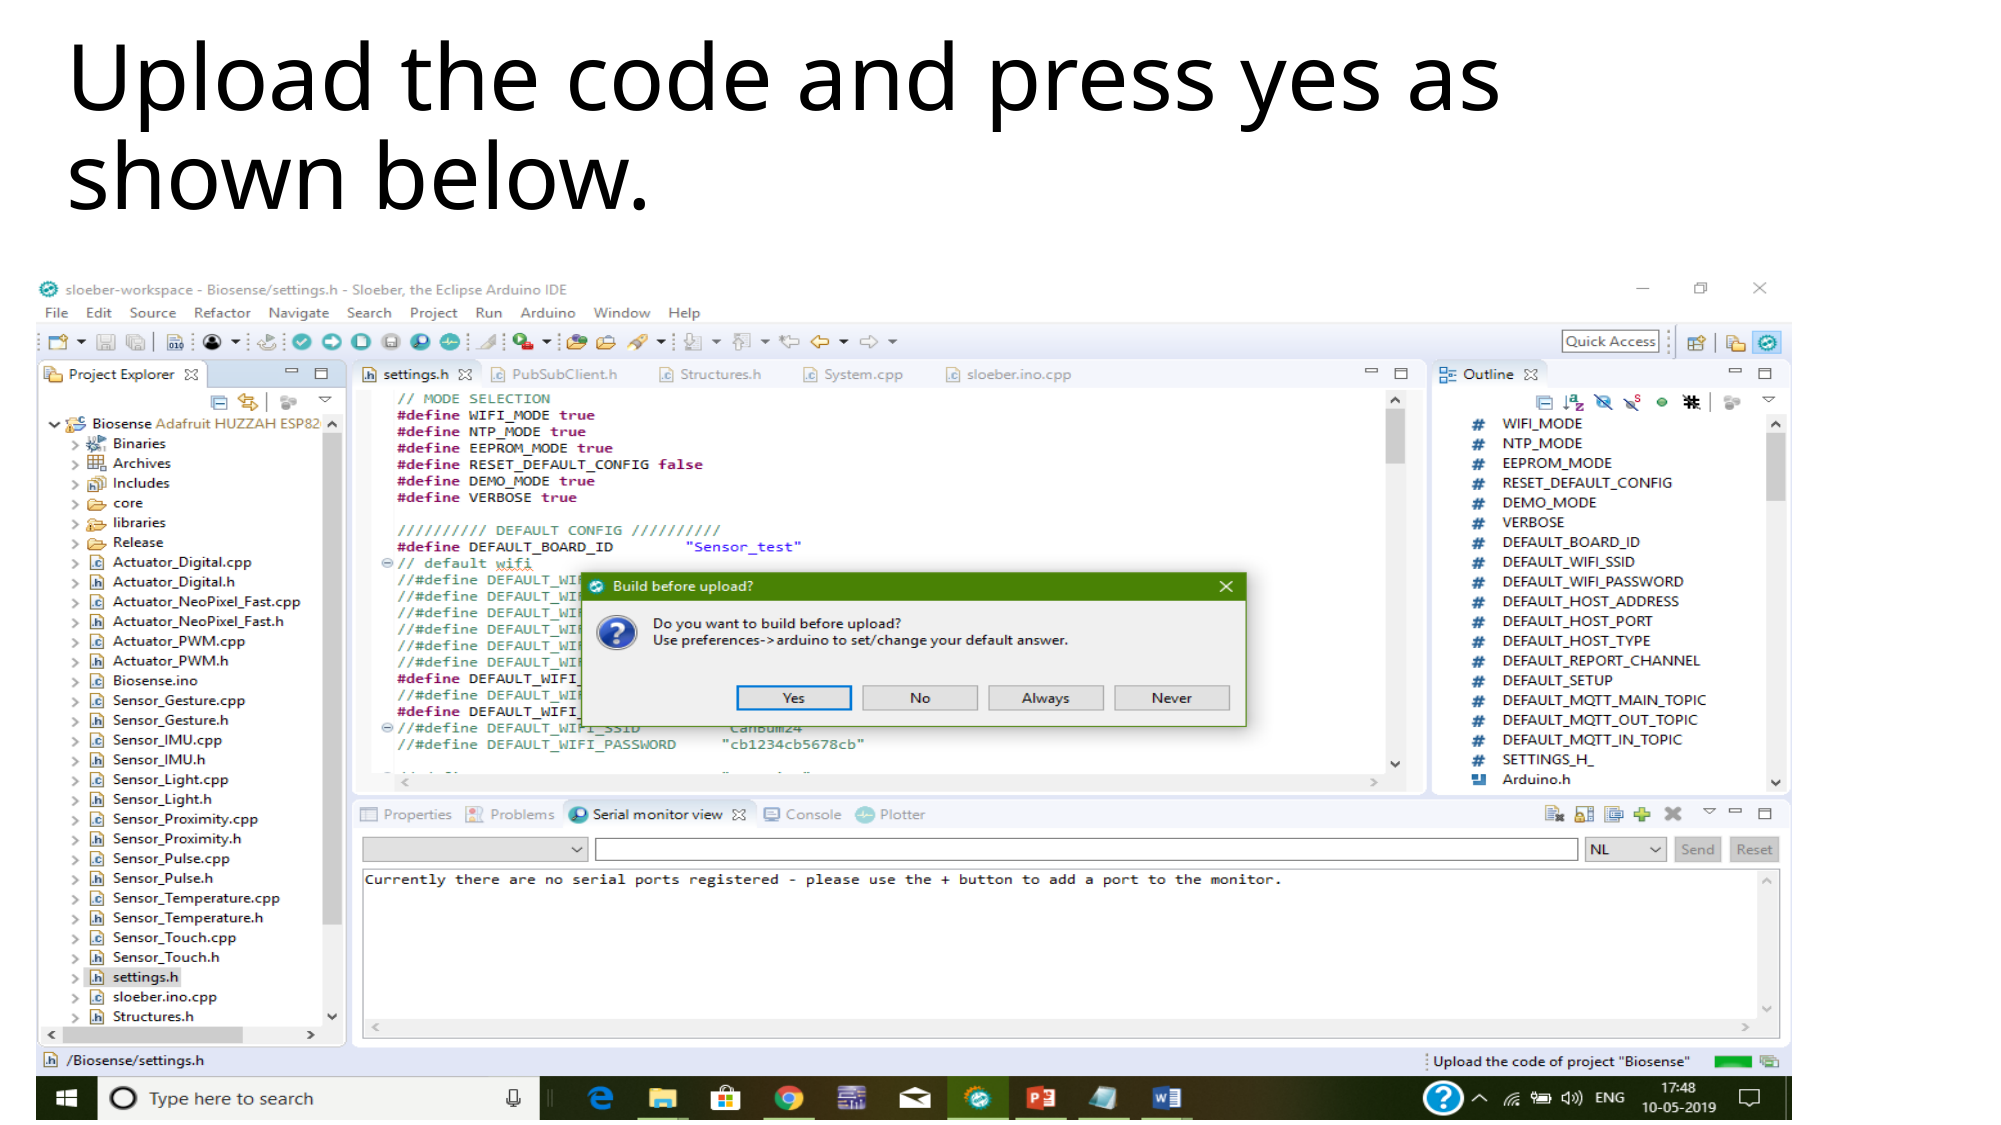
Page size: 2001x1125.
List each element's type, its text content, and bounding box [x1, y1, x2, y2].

title Upload the code and press yes as shown below. [51, 21, 1777, 240]
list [35, 277, 1792, 1120]
